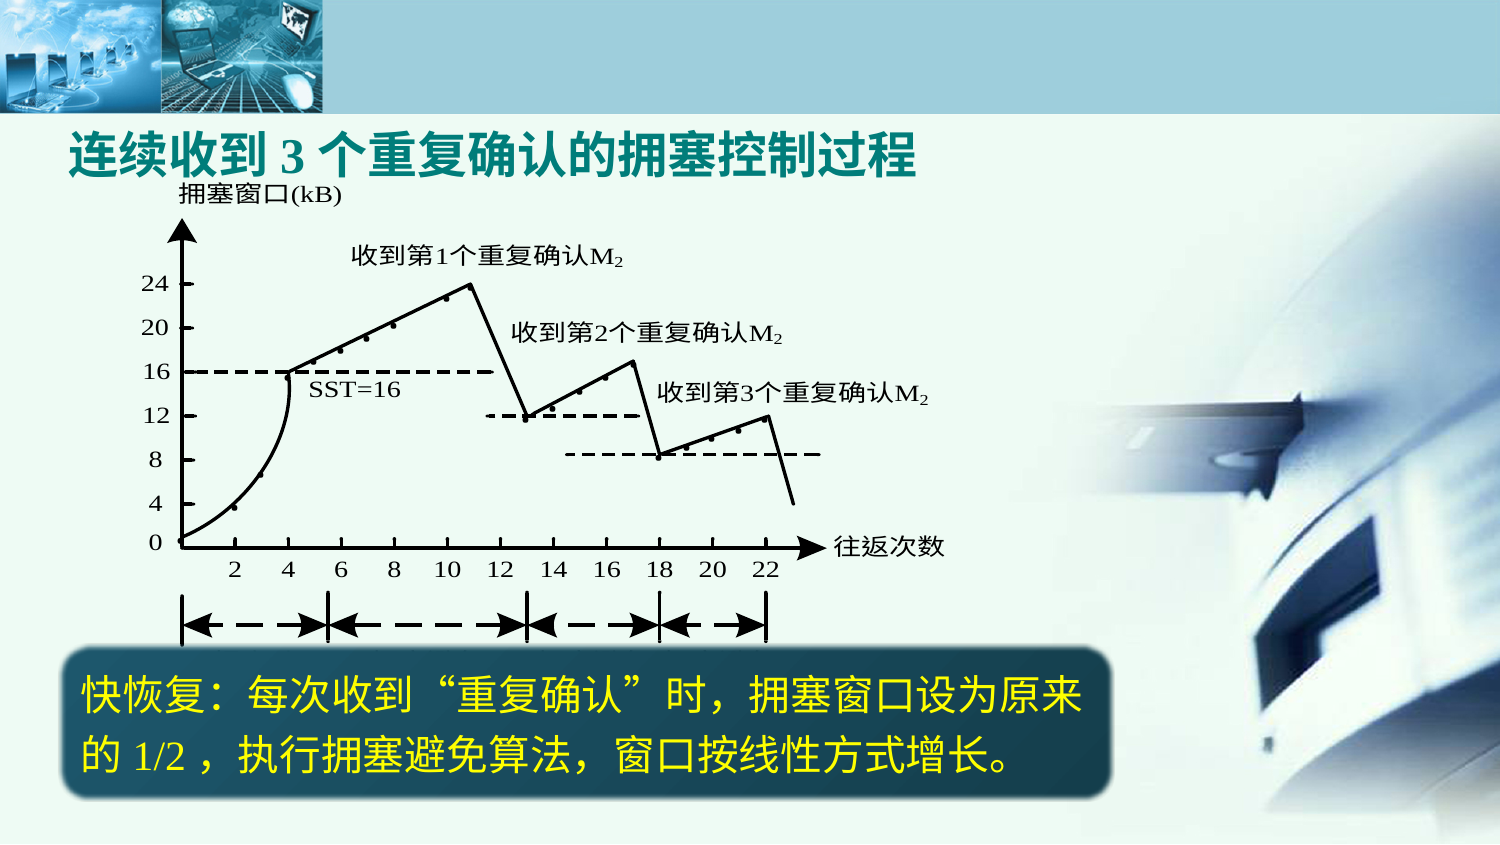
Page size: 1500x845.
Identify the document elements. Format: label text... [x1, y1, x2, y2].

picture [0, 0, 1500, 844]
text_box 快恢复：每次收到“重复确认”时，拥塞窗口设为原来的1/2，执行拥塞避免算法，窗口按线性方式增长。 [66, 651, 1109, 795]
title 连续收到3个重复确认的拥塞控制过程 [52, 102, 1085, 205]
